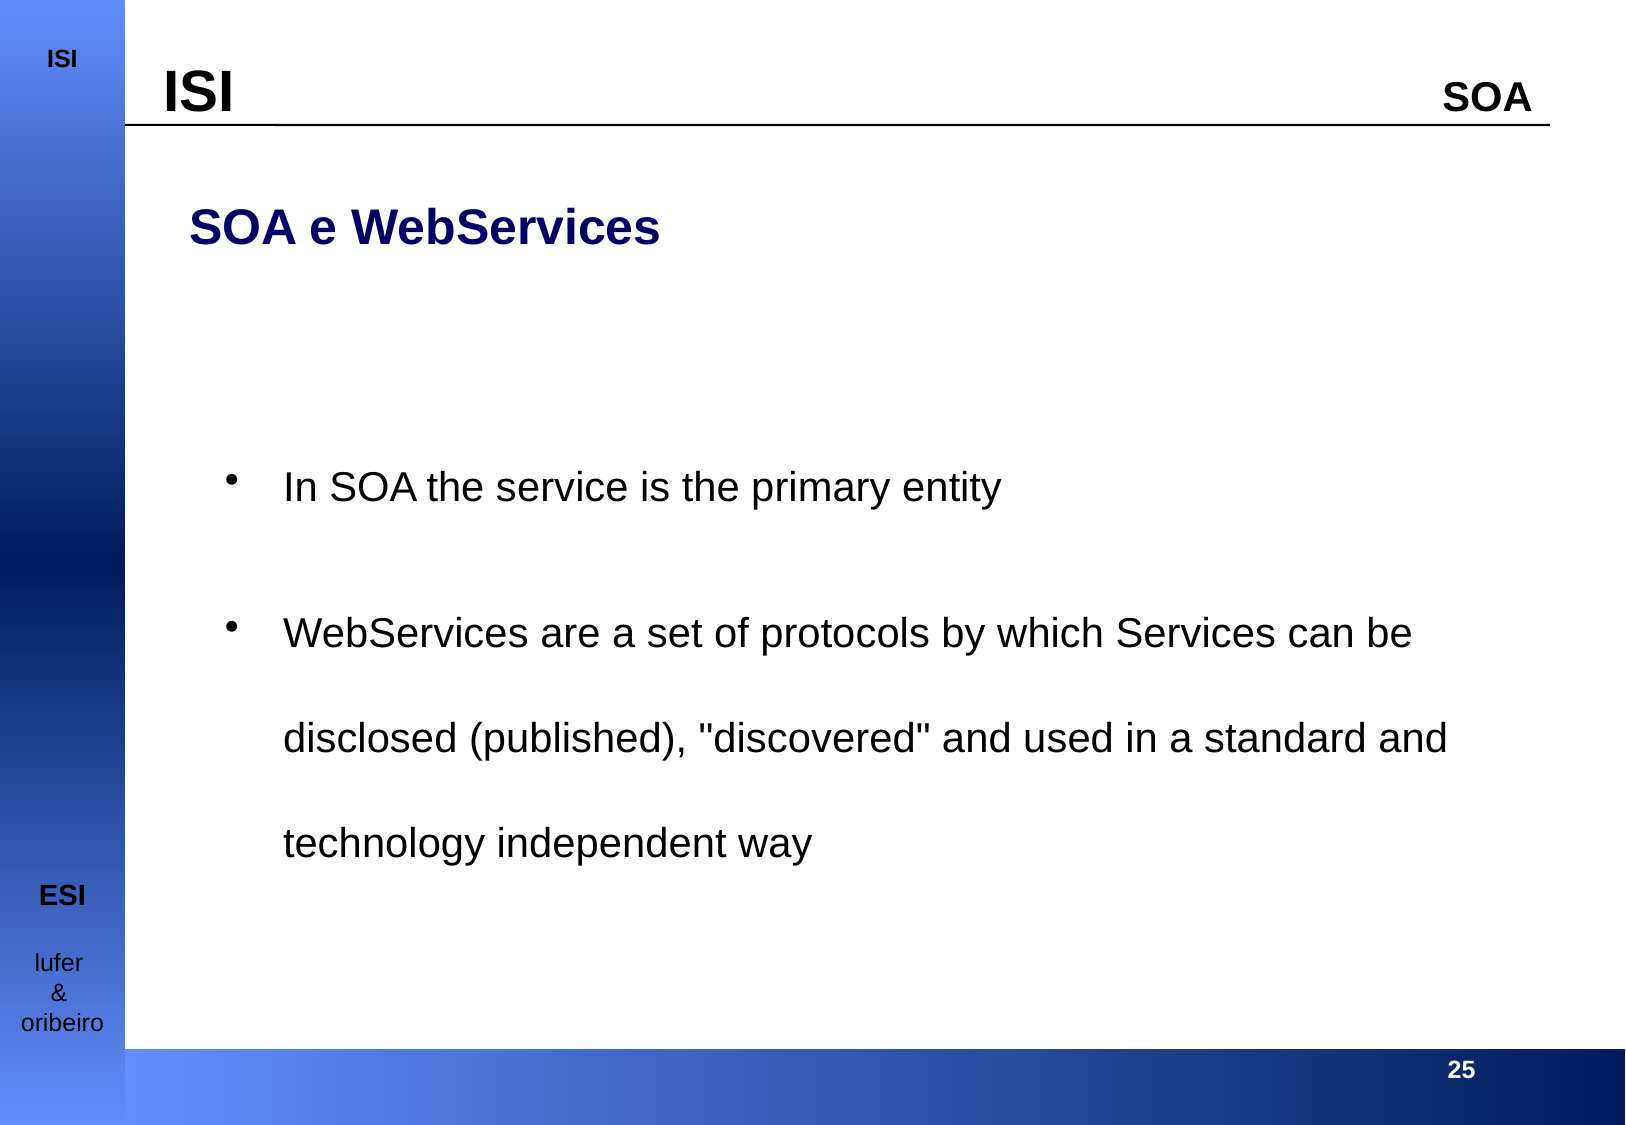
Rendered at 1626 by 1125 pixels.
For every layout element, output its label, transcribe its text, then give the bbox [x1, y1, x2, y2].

text_box SOA e WebServices [174, 187, 1238, 263]
text_box In SOA the service is the primary entity WebServices are a set of protocols by which Services can be disclosed (published), "discovered" and used in a standard and technology independent way [210, 397, 1521, 874]
